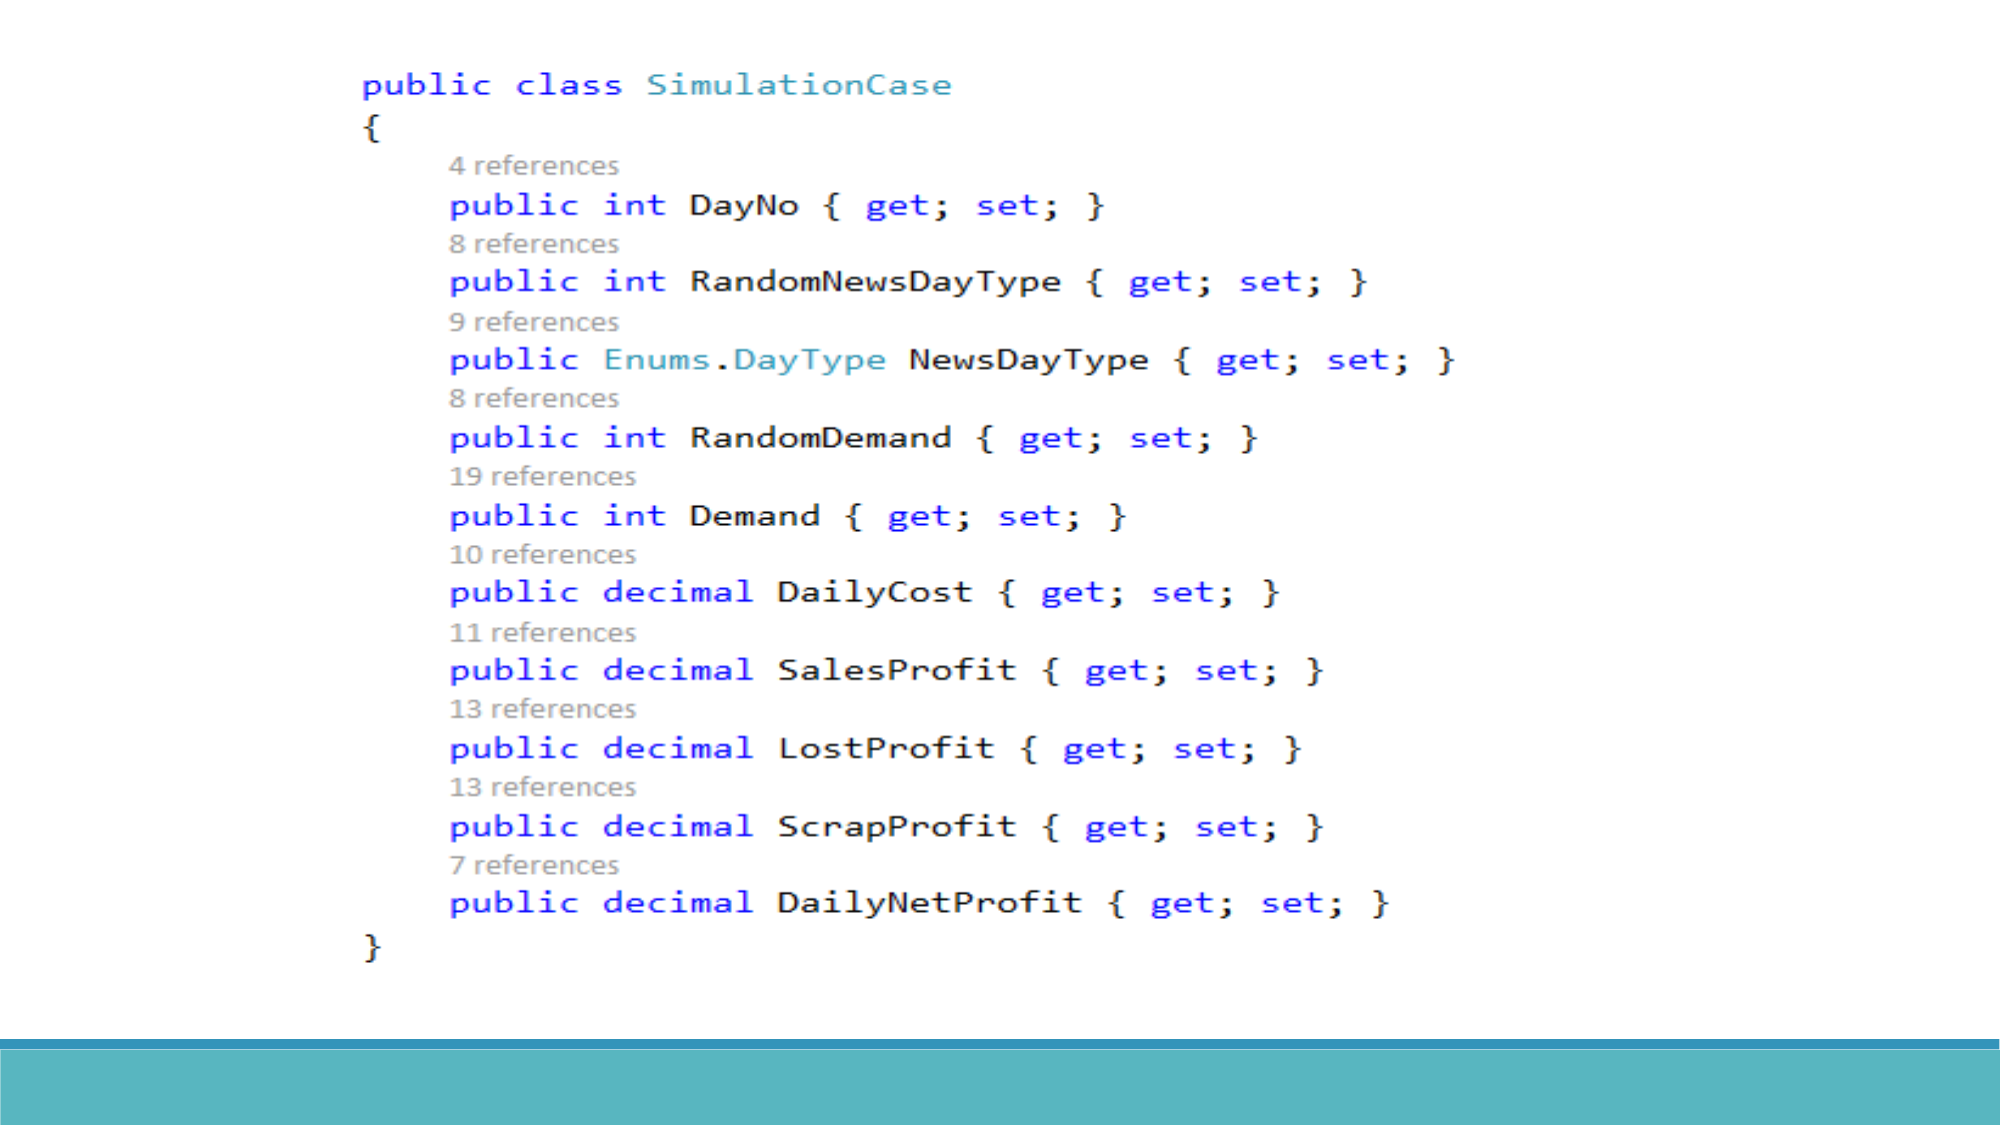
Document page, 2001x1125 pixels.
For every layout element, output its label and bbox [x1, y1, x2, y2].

picture [335, 60, 1506, 989]
